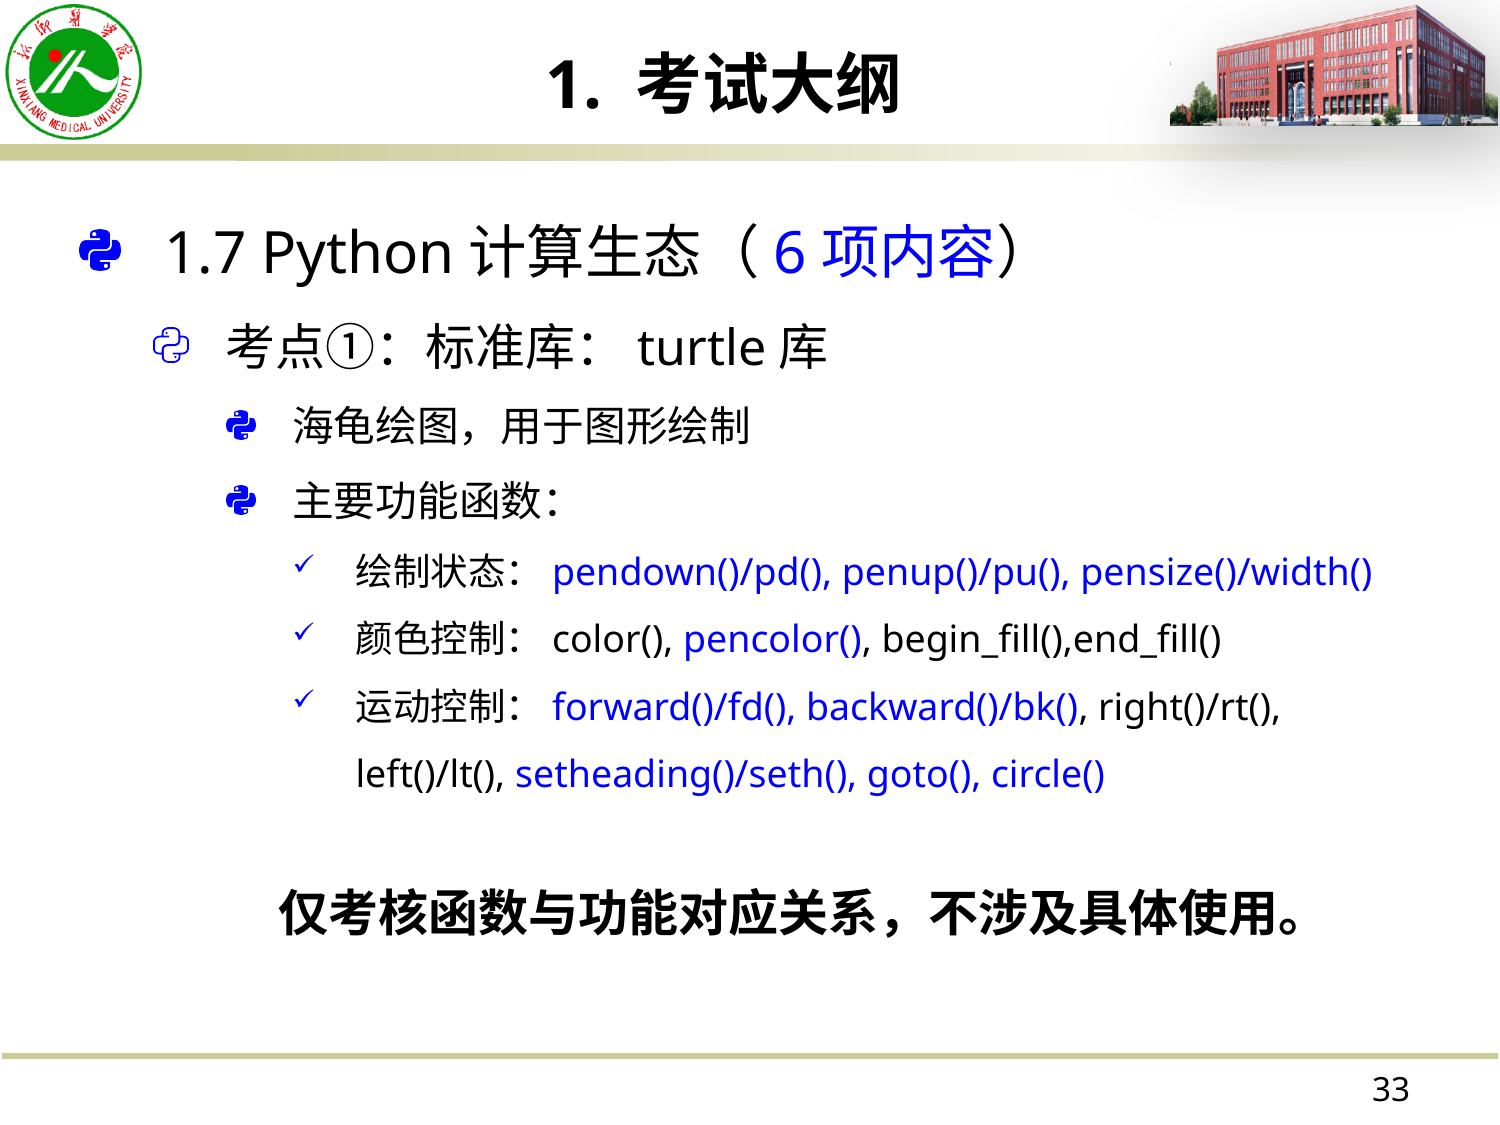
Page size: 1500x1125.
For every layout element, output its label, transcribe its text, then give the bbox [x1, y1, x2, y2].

picture [79, 229, 121, 271]
picture [1170, 4, 1498, 126]
picture [5, 4, 142, 140]
slide_number 33 [1271, 1060, 1426, 1121]
list 1.7 Python计算生态（6项内容） 考点①：标准库：turtle库 海龟绘图，用于图形绘制 主要功能函数： 绘制状态：pendown()/pd(), penup()/pu(), pensize()/width() 颜色控制：color(), pencolor(), begin_fill(),end_fill() 运动控制：forward()/fd(), backward()/bk(), right()/rt(), left()/lt(), setheading()/seth(), goto(), circle() [64, 172, 1436, 965]
picture [226, 410, 256, 440]
picture [2, 1053, 1498, 1059]
picture [226, 485, 256, 515]
picture [153, 327, 189, 363]
title 1. 考试大纲 [277, 30, 1171, 130]
text_box 仅考核函数与功能对应关系，不涉及具体使用。 [263, 874, 1344, 949]
